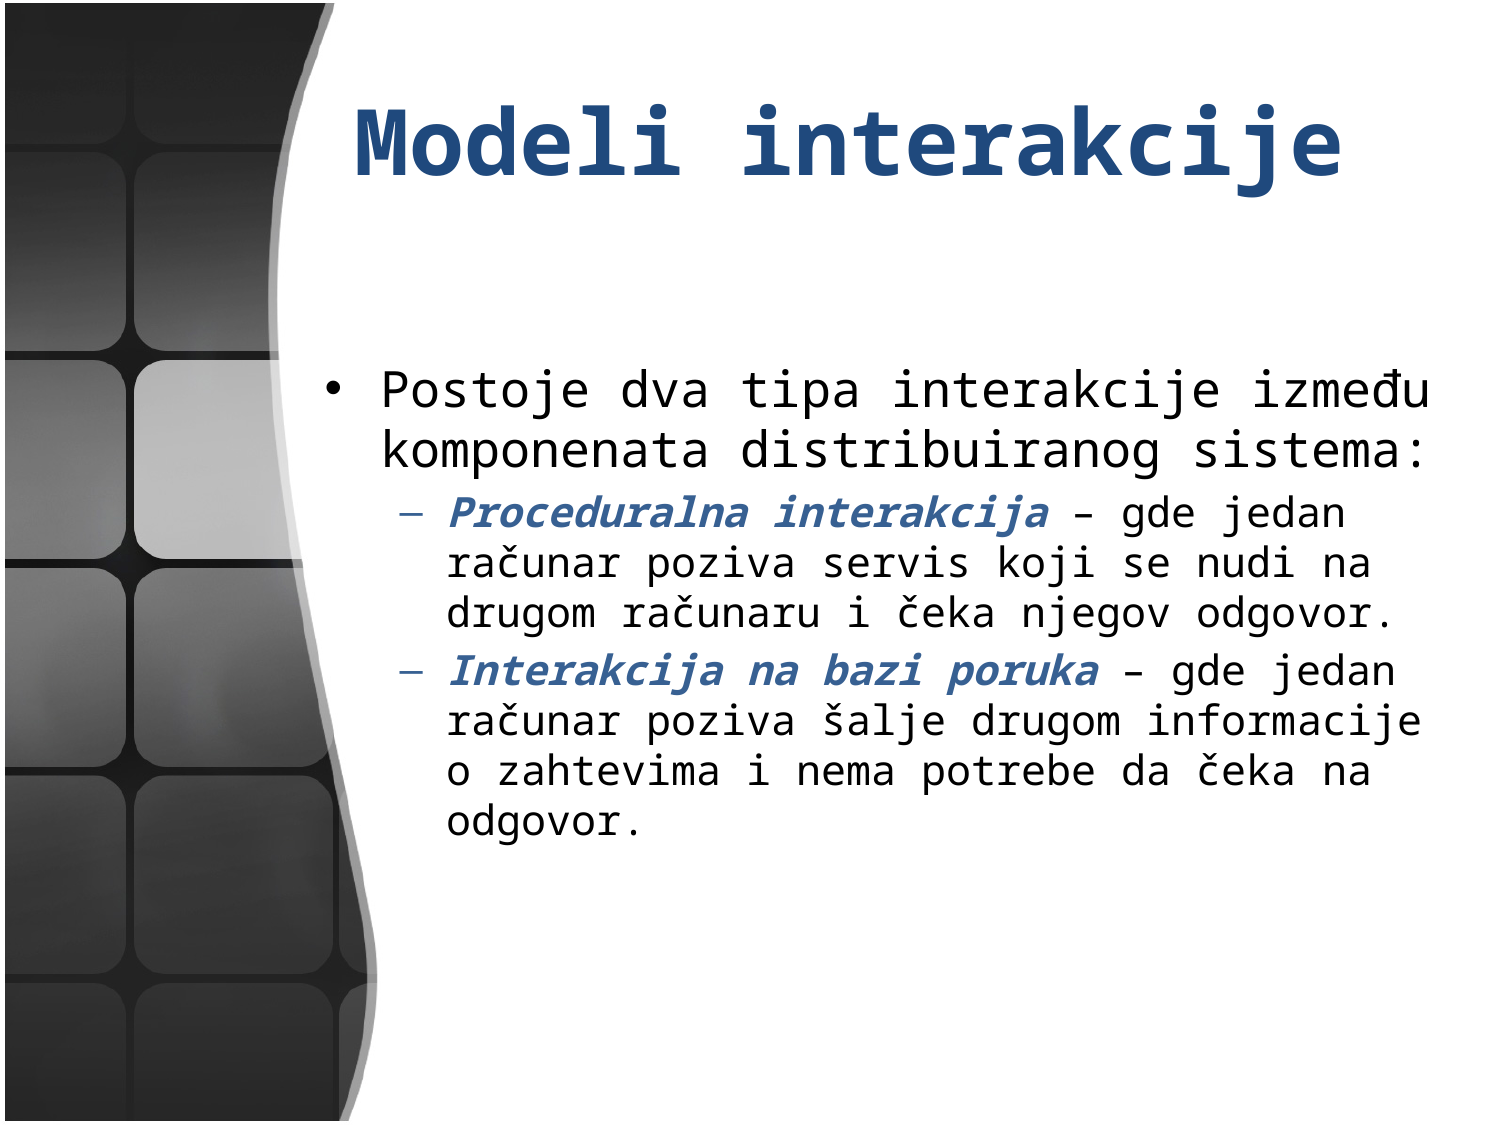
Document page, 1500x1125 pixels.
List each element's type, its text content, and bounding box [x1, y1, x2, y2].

title Modeli interakcije [339, 45, 1500, 233]
picture [0, 0, 1500, 1125]
list Postoje dva tipa interakcije između komponenata distribuiranog sistema: Proceduralna interakcija – gde jedan računar poziva servis koji se nudi na drugom računaru i čeka njegov odgovor. Interakcija na bazi poruka – gde jedan računar poziva šalje drugom informacije o zahtevima i nema potrebe da čeka na odgovor. [309, 349, 1471, 875]
